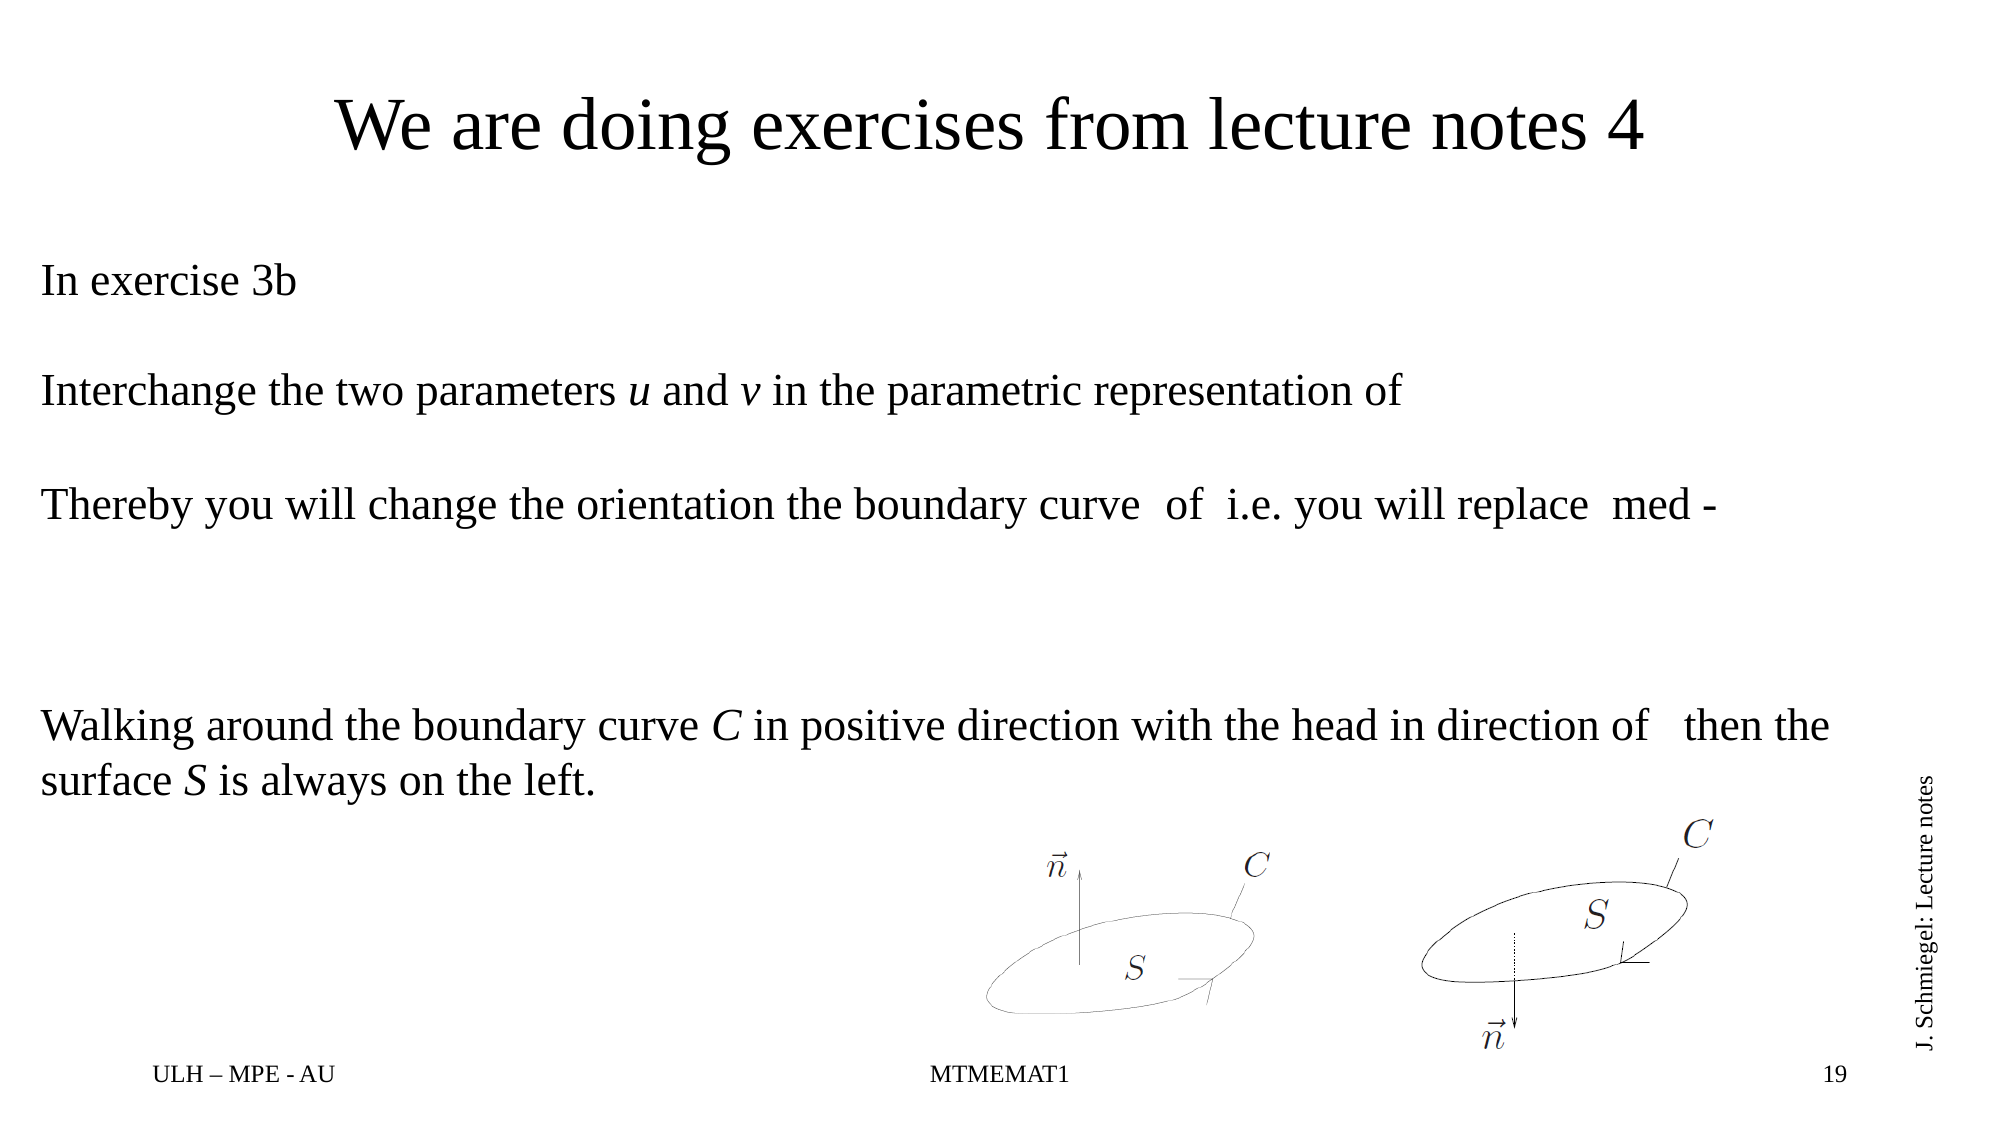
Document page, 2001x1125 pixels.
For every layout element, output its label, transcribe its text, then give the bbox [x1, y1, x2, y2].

title We are doing exercises from lecture notes 4 [137, 59, 1863, 190]
text_box J. Schmiegel: Lecture notes [1899, 736, 1945, 1067]
slide_number ULH – MPE - AU [137, 1042, 588, 1103]
slide_number 19 [1412, 1042, 1863, 1103]
footer MTMEMAT1 [662, 1042, 1338, 1103]
picture [979, 830, 1282, 1027]
picture [1405, 798, 1726, 1059]
